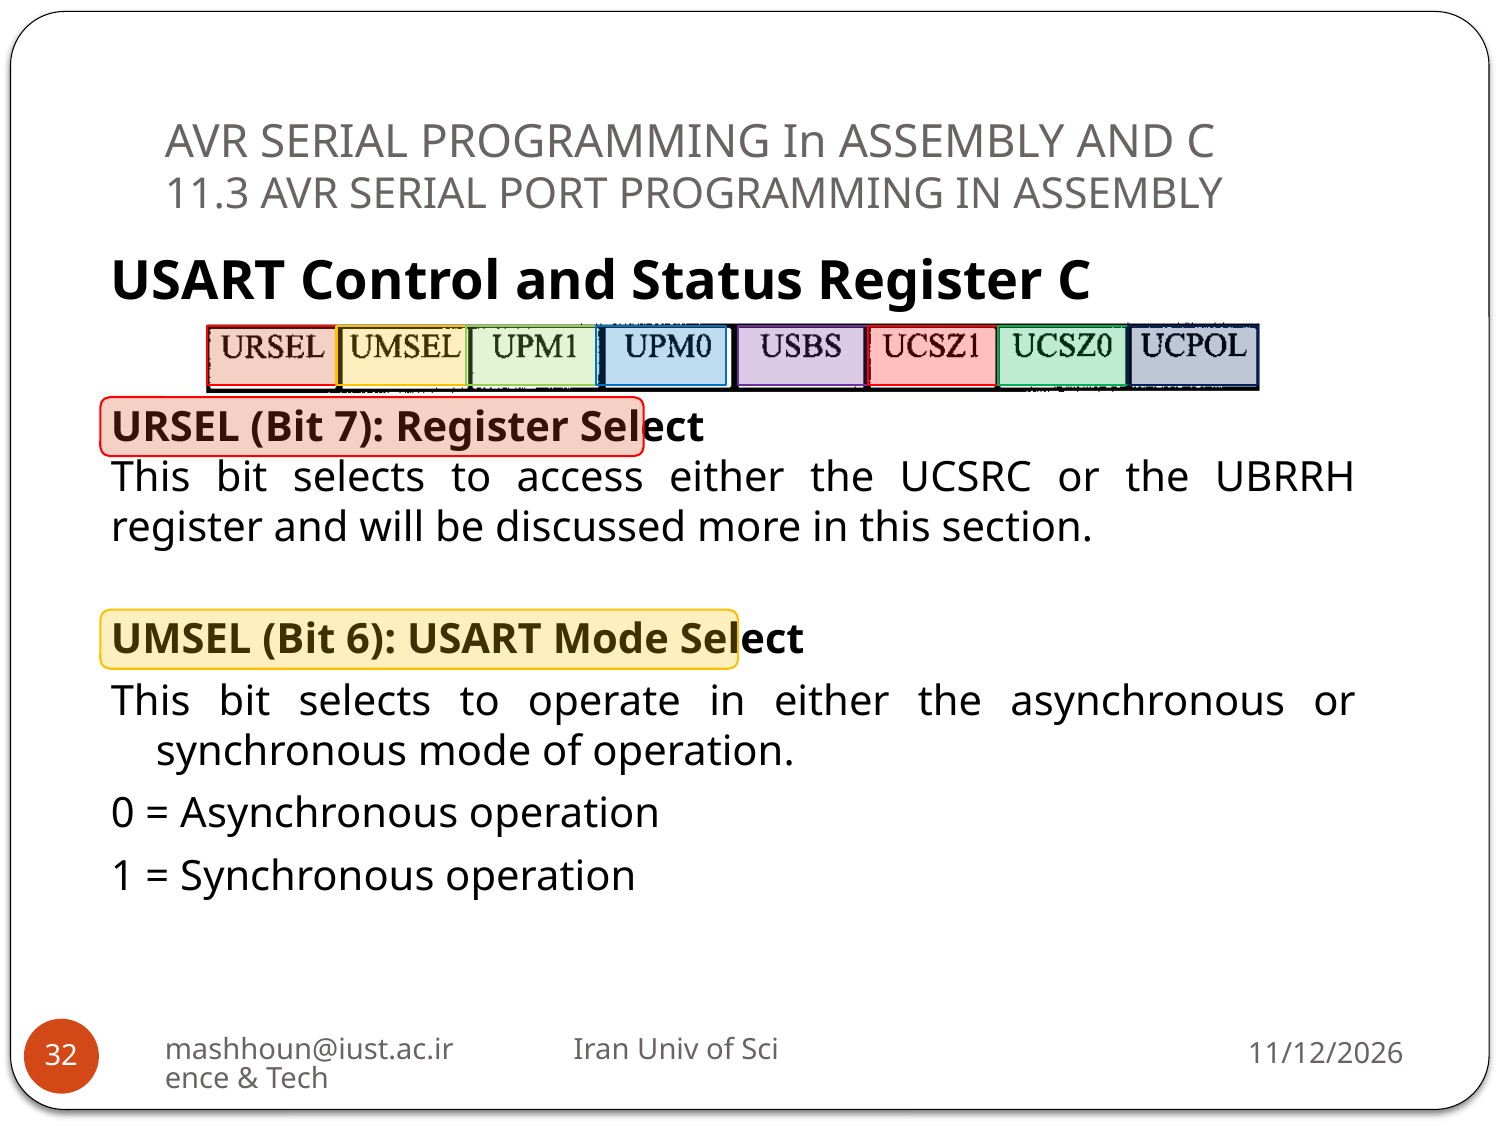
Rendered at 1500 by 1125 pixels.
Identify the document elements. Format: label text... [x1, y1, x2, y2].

text_box [99, 395, 645, 458]
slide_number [1012, 1015, 1419, 1094]
footer mashhoun@iust.ac.ir Iran Univ of Science & Tech [150, 1012, 800, 1088]
list USART Control and Status Register C URSEL (Bit 7): Register Select This bit selects to access either the UCSRC or the UBRRH register and will be discussed more in this section. UMSEL (Bit 6): USART Mode Select This bit selects to operate in either the asynchronous or synchronous mode of operation. 0 = Asynchronous operation 1 = Synchronous operation [96, 237, 1372, 988]
title AVR SERIAL PROGRAMMING In ASSEMBLY AND C 11.3 AVR SERIAL PORT PROGRAMMING IN ASSEMBLY [150, 45, 1425, 233]
text_box [99, 608, 740, 670]
slide_number 32 [23, 1018, 99, 1094]
picture [202, 316, 1266, 405]
